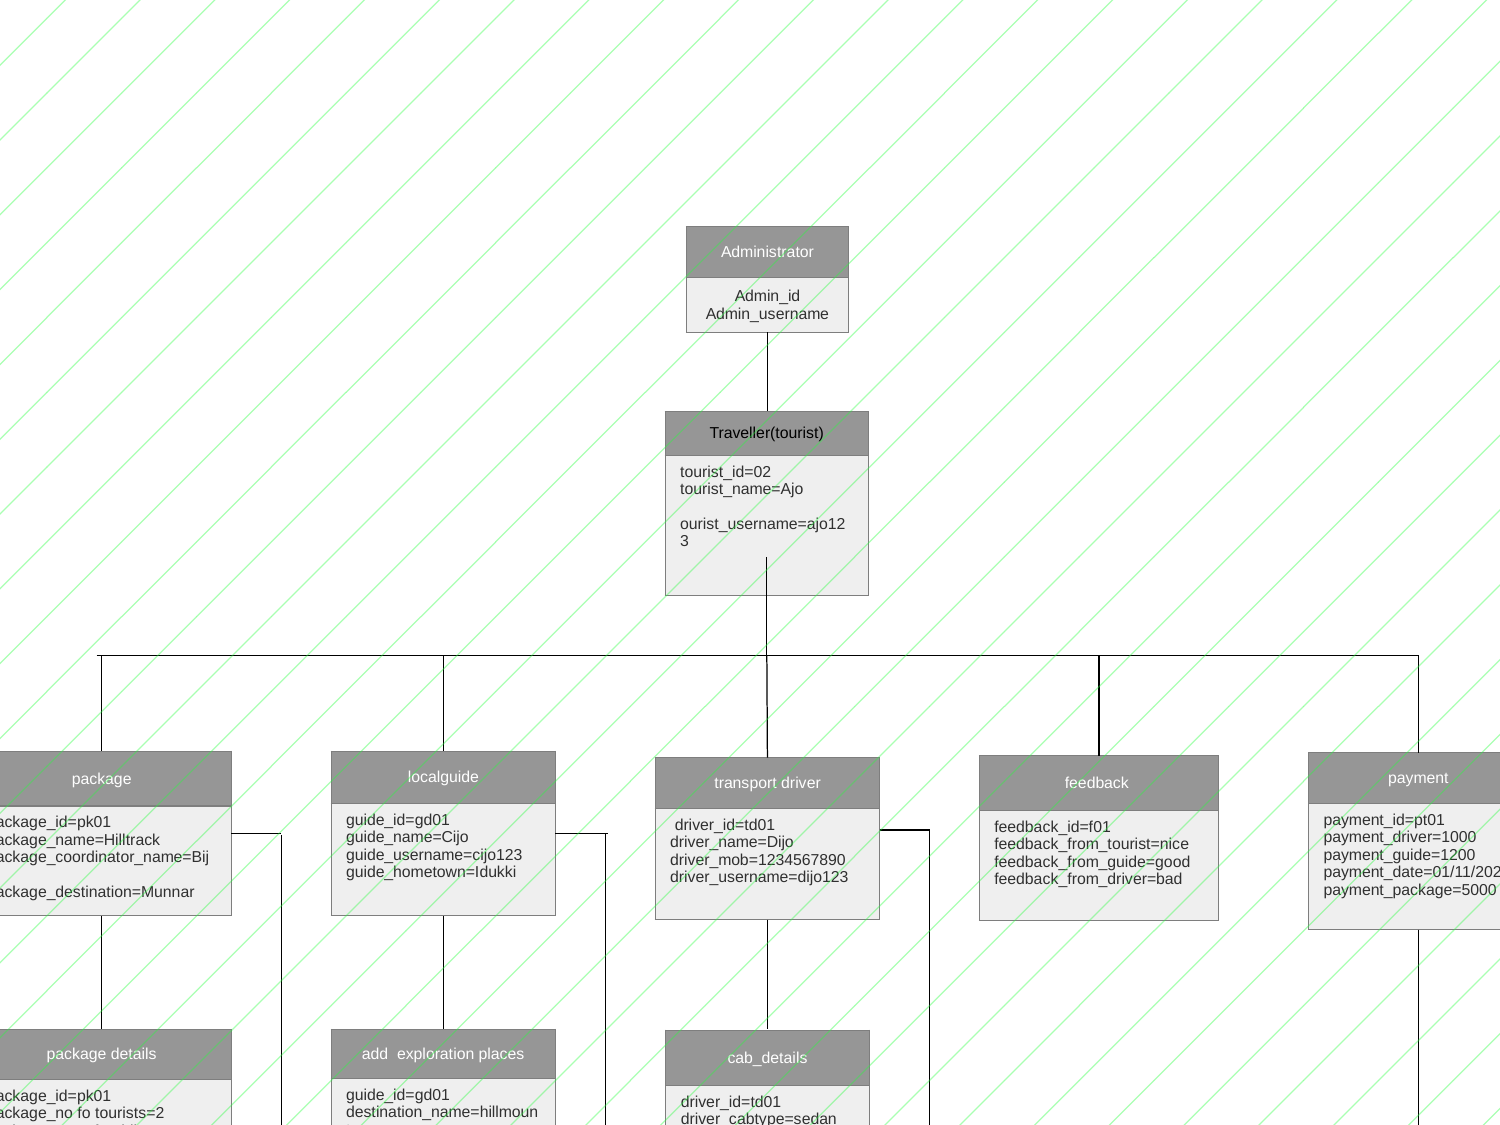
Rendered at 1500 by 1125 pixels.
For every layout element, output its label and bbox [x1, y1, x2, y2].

text_box [0, 0, 1500, 1125]
